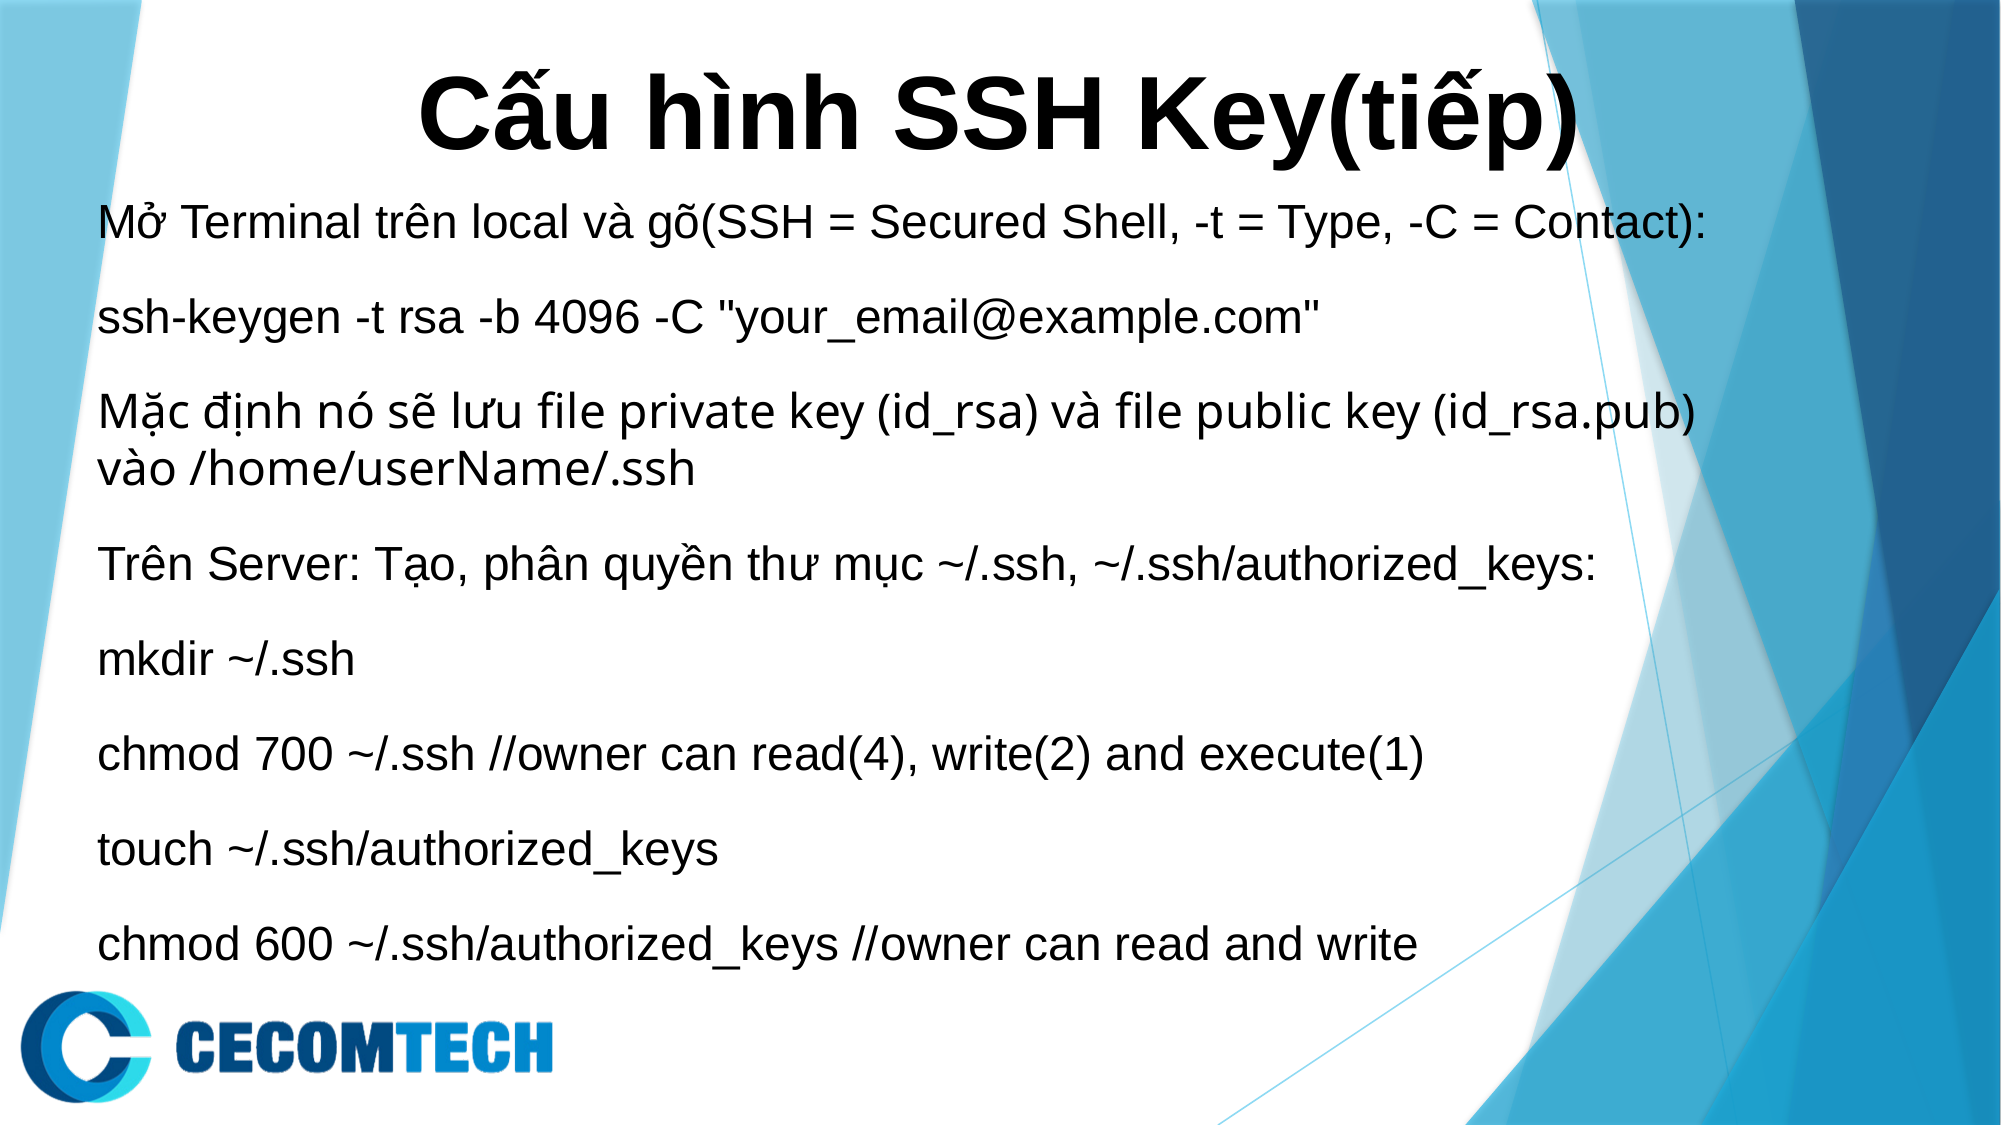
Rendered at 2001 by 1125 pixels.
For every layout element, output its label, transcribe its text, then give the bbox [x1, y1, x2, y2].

title Cấu hình SSH Key(tiếp) [0, 10, 2000, 178]
subtitle Mở Terminal trên local và gõ(SSH = Secured Shell, -t = Type, -C = Contact): ssh-keygen -t rsa -b 4096 -C "your_email@example.com" Mặc định nó sẽ lưu file private key (id_rsa) và file public key (id_rsa.pub) vào /home/userName/.ssh Trên Server: Tạo, phân quyền thư mục ~/.ssh, ~/.ssh/authorized_keys: mkdir ~/.ssh chmod 700 ~/.ssh //owner can read(4), write(2) and execute(1) touch ~/.ssh/authorized_keys chmod 600 ~/.ssh/authorized_keys //owner can read and write [82, 183, 1859, 986]
picture [0, 979, 578, 1115]
